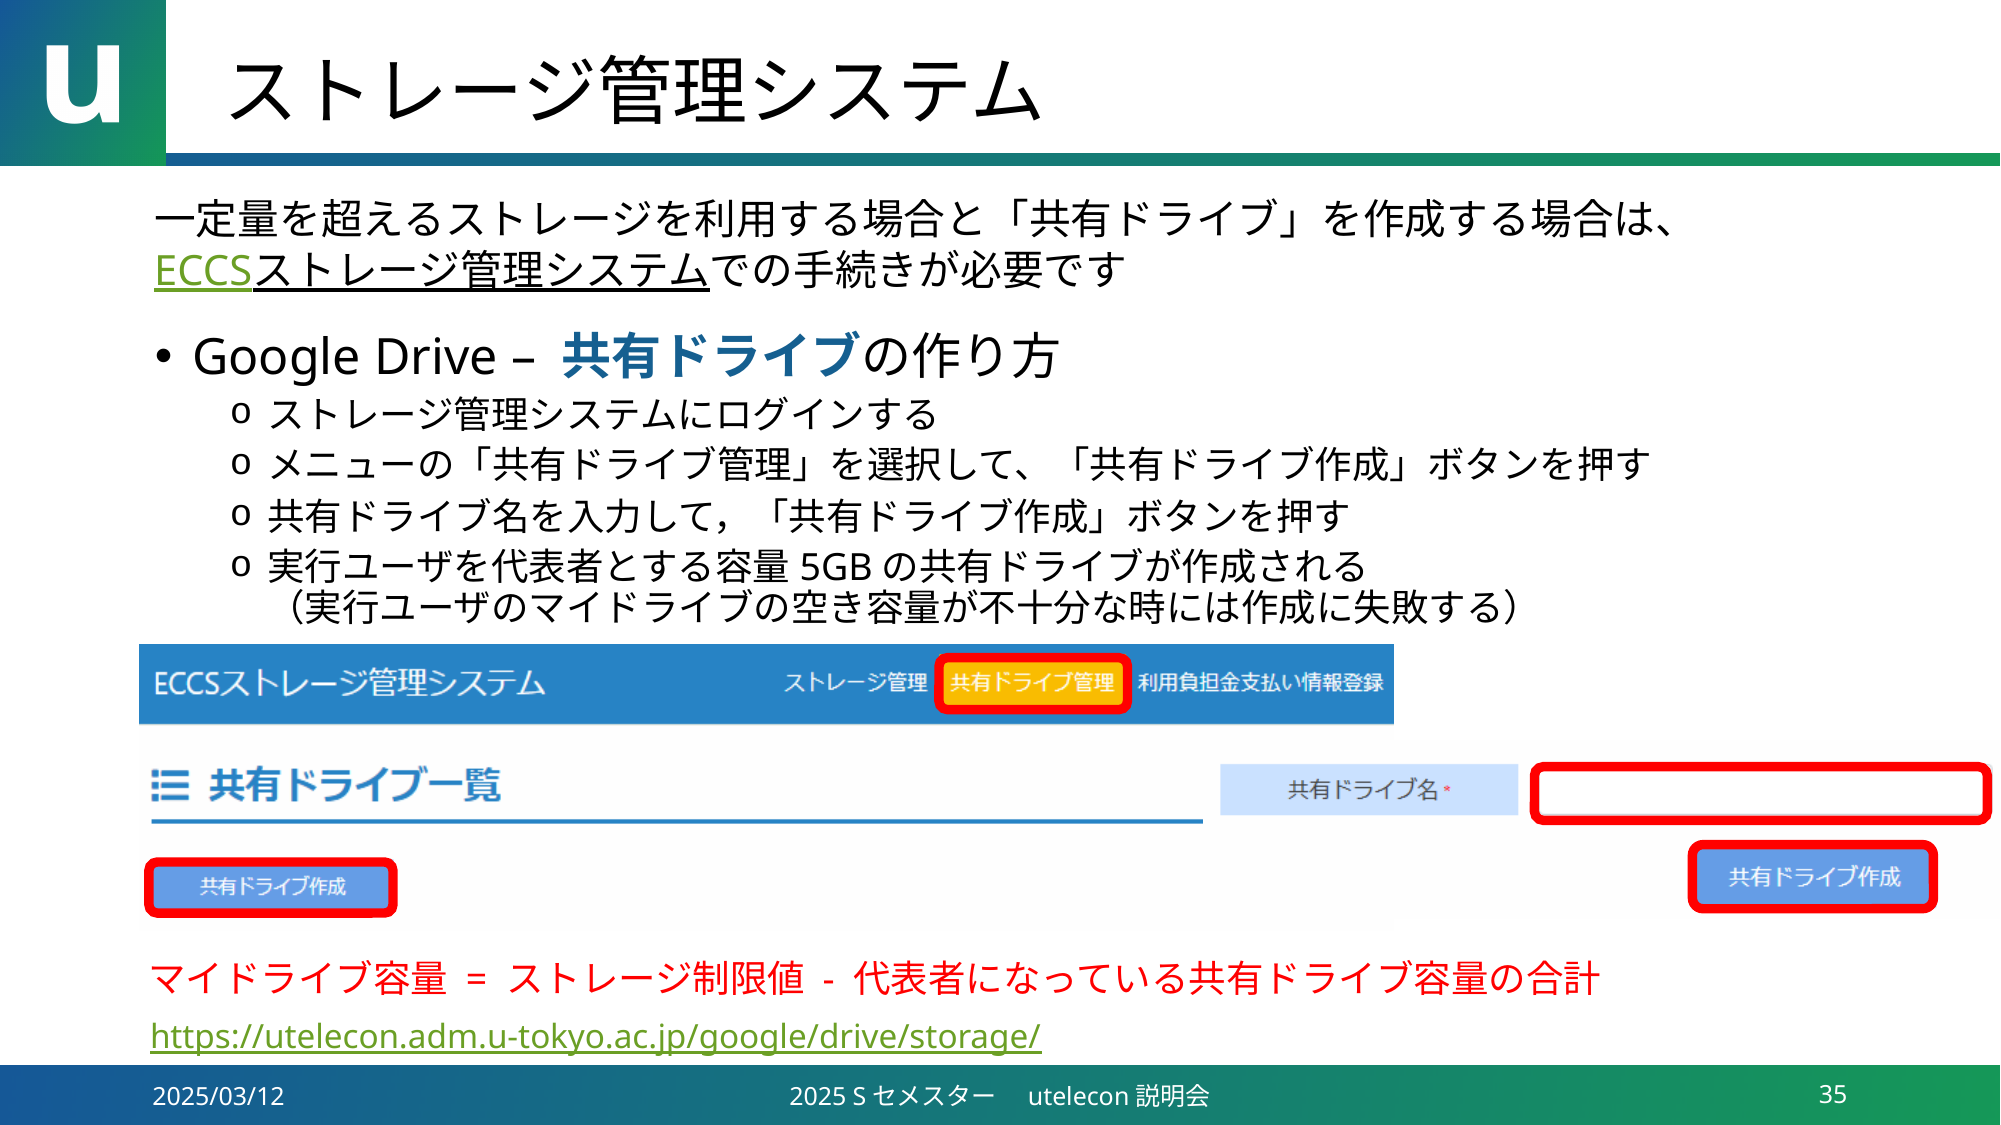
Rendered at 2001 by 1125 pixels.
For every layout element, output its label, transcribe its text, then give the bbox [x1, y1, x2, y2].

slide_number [137, 1086, 588, 1117]
text_box Google Drive – 共有ドライブの作り方 ストレージ管理システムにログインする メニューの「共有ドライブ管理」を選択して、「共有ドライブ作成」ボタンを押す 共有ドライブ名を入力して，「共有ドライブ作成」ボタンを押す 実行ユーザを代表者とする容量5GBの共有ドライブが作成される （実行ユーザのマイドライブの空き容量が不十分な時には作成に失敗する） [139, 323, 1865, 666]
picture [139, 643, 2000, 931]
picture [0, 1065, 2000, 1125]
footer 2025 Sセメスター utelecon説明会 [607, 1086, 1393, 1117]
picture [0, 0, 2000, 166]
slide_number 35 [1412, 1074, 1863, 1117]
text_box https://utelecon.adm.u-tokyo.ac.jp/google/drive/storage/ [135, 1008, 1860, 1086]
text_box マイドライブ容量 = ストレージ制限値 - 代表者になっている共有ドライブ容量の合計 [58, 952, 1784, 1036]
title ストレージ管理システム [208, 35, 1863, 154]
list 一定量を超えるストレージを利用する場合と「共有ドライブ」を作成する場合は、 ECCSストレージ管理システムでの手続きが必要です [139, 190, 1863, 323]
